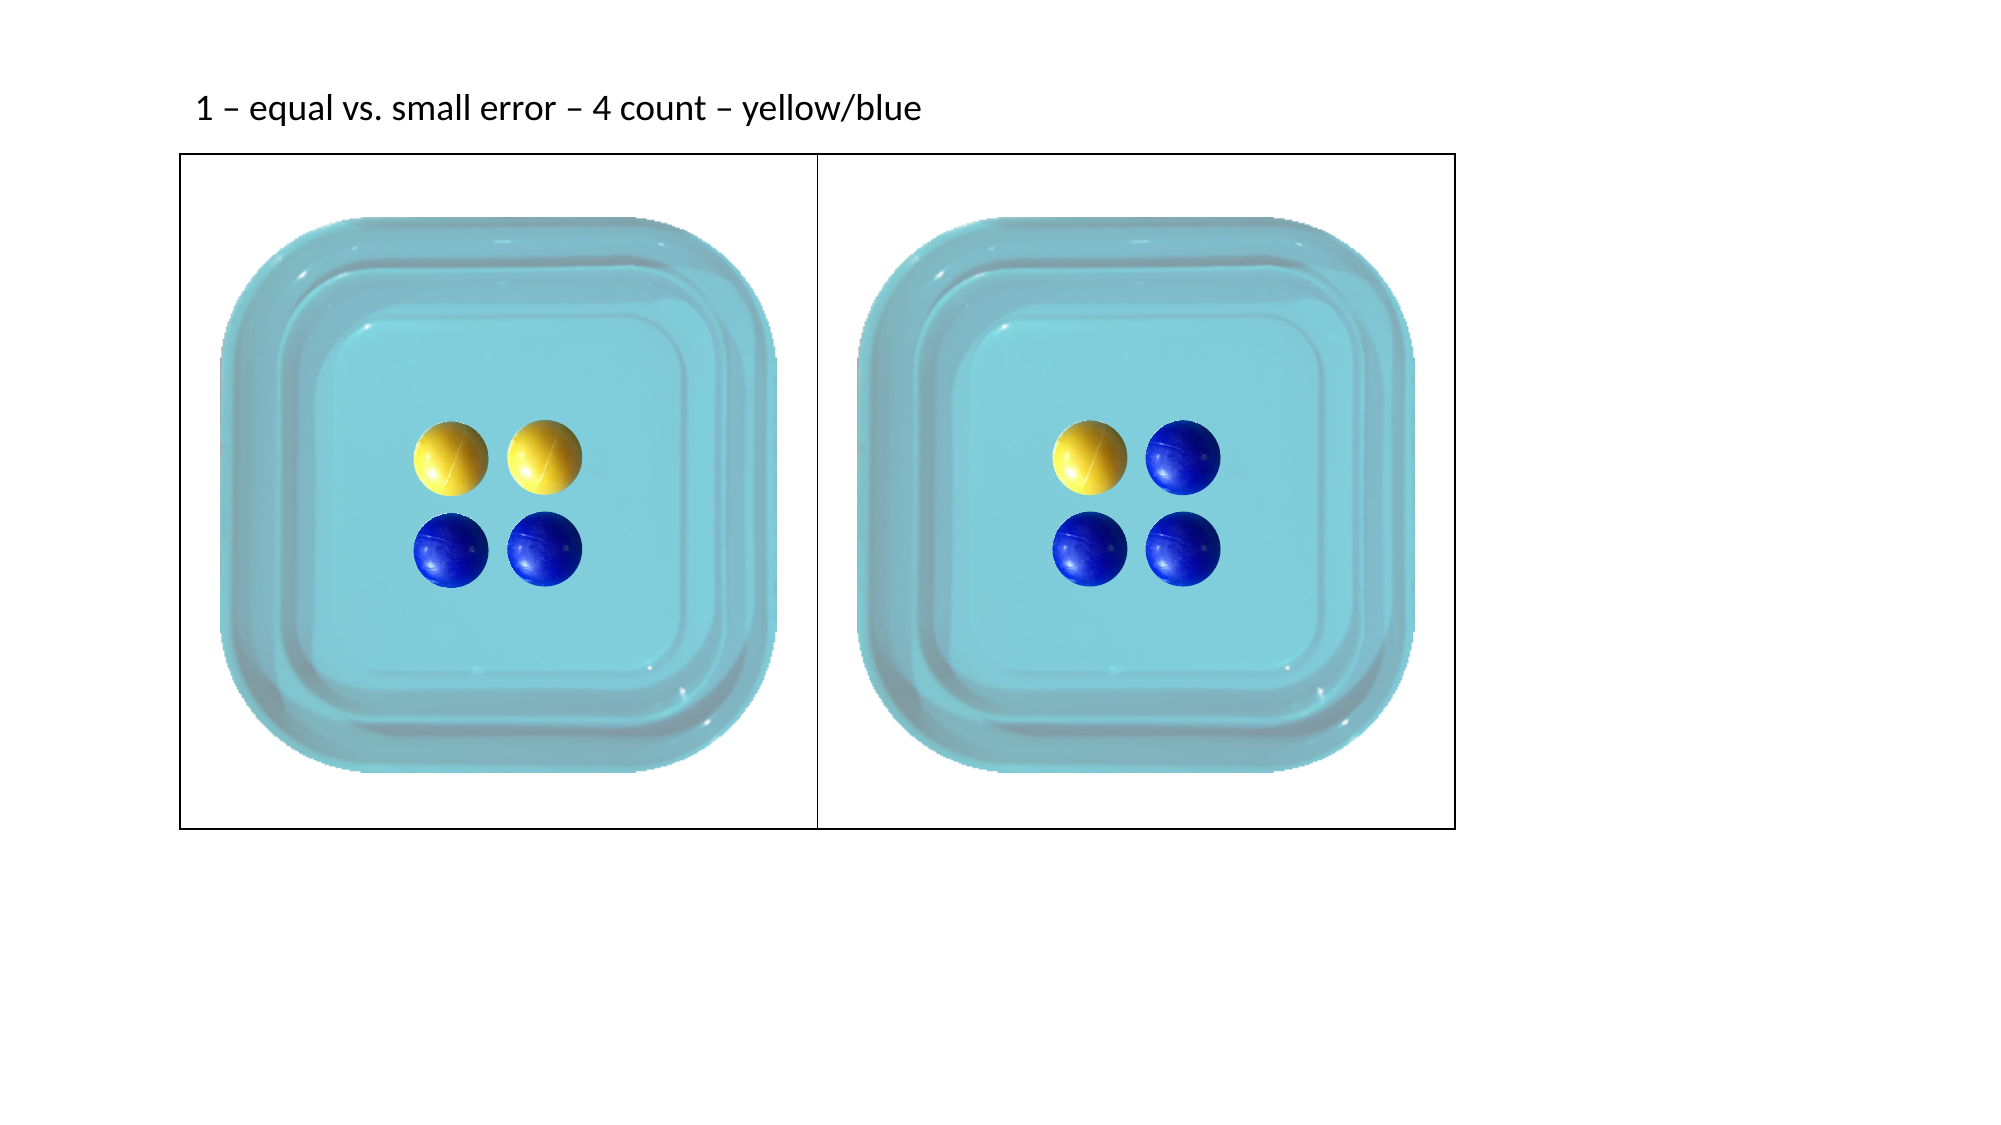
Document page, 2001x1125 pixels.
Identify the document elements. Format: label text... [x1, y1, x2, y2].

text_box 1 – equal vs. small error – 4 count – yellow/blue [179, 75, 1455, 136]
text_box [179, 153, 1456, 830]
picture [857, 217, 1415, 773]
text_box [413, 419, 583, 588]
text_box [1052, 420, 1221, 587]
picture [220, 217, 777, 773]
